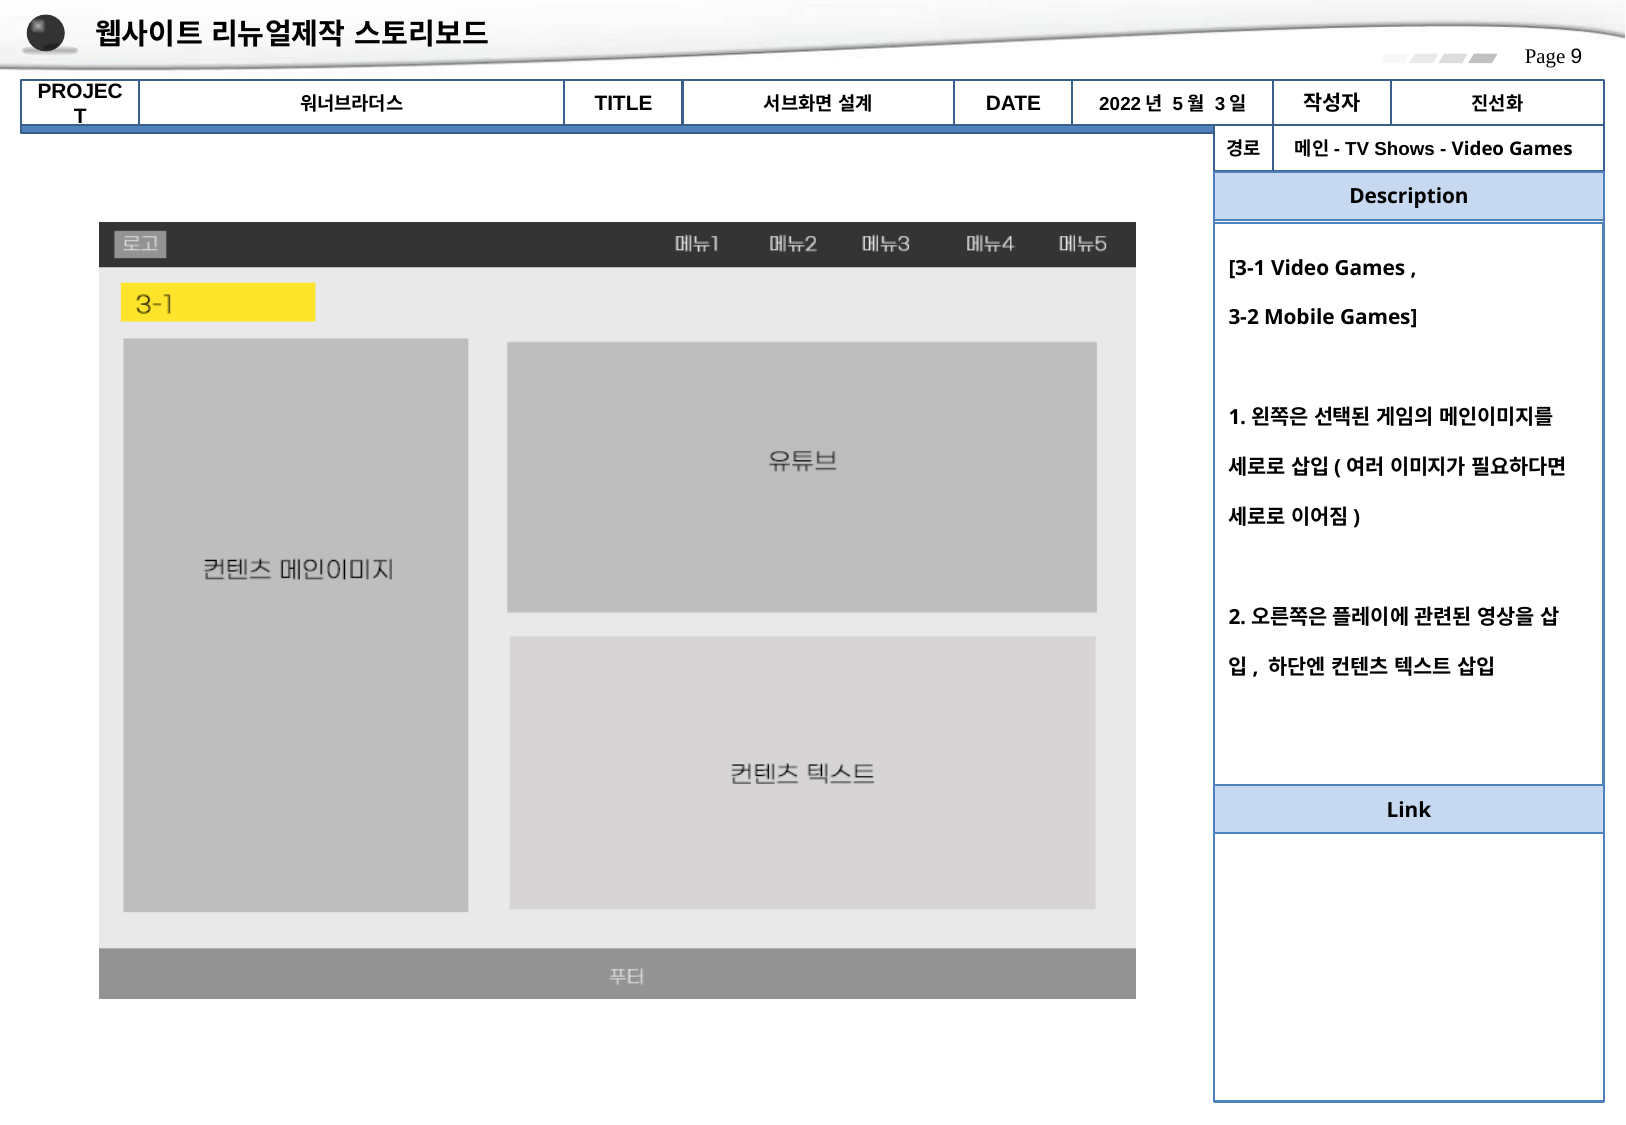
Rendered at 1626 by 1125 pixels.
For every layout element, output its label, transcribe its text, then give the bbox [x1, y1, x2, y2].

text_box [0, 0, 1625, 81]
text_box Link [1212, 787, 1606, 835]
text_box 경로 [1212, 123, 1275, 169]
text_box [20, 14, 80, 56]
text_box 2022년 5월 3일 [1070, 91, 1271, 123]
text_box [19, 123, 1212, 135]
text_box 워너브라더스 [137, 91, 562, 123]
picture [99, 222, 1136, 999]
text_box 작성자 [1271, 91, 1389, 127]
text_box TITLE [562, 91, 680, 123]
text_box 서브화면 설계 [680, 91, 956, 123]
text_box 메인- TV Shows - Video Games [1275, 127, 1606, 169]
text_box DATE [956, 91, 1070, 123]
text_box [1379, 53, 1498, 64]
text_box [3-1 Video Games , 3-2 Mobile Games] 1.왼쪽은 선택된 게임의 메인이미지를 세로로 삽입(여러 이미지가 필요하다면 세로로 이어짐) 2.오른쪽은 플레이에 관련된 영상을 삽입, 하단엔 컨텐츠 텍스트 삽입 [1212, 221, 1606, 787]
text_box 진선화 [1389, 91, 1606, 127]
text_box PROJECT [19, 91, 137, 123]
text_box Description [1212, 169, 1606, 221]
